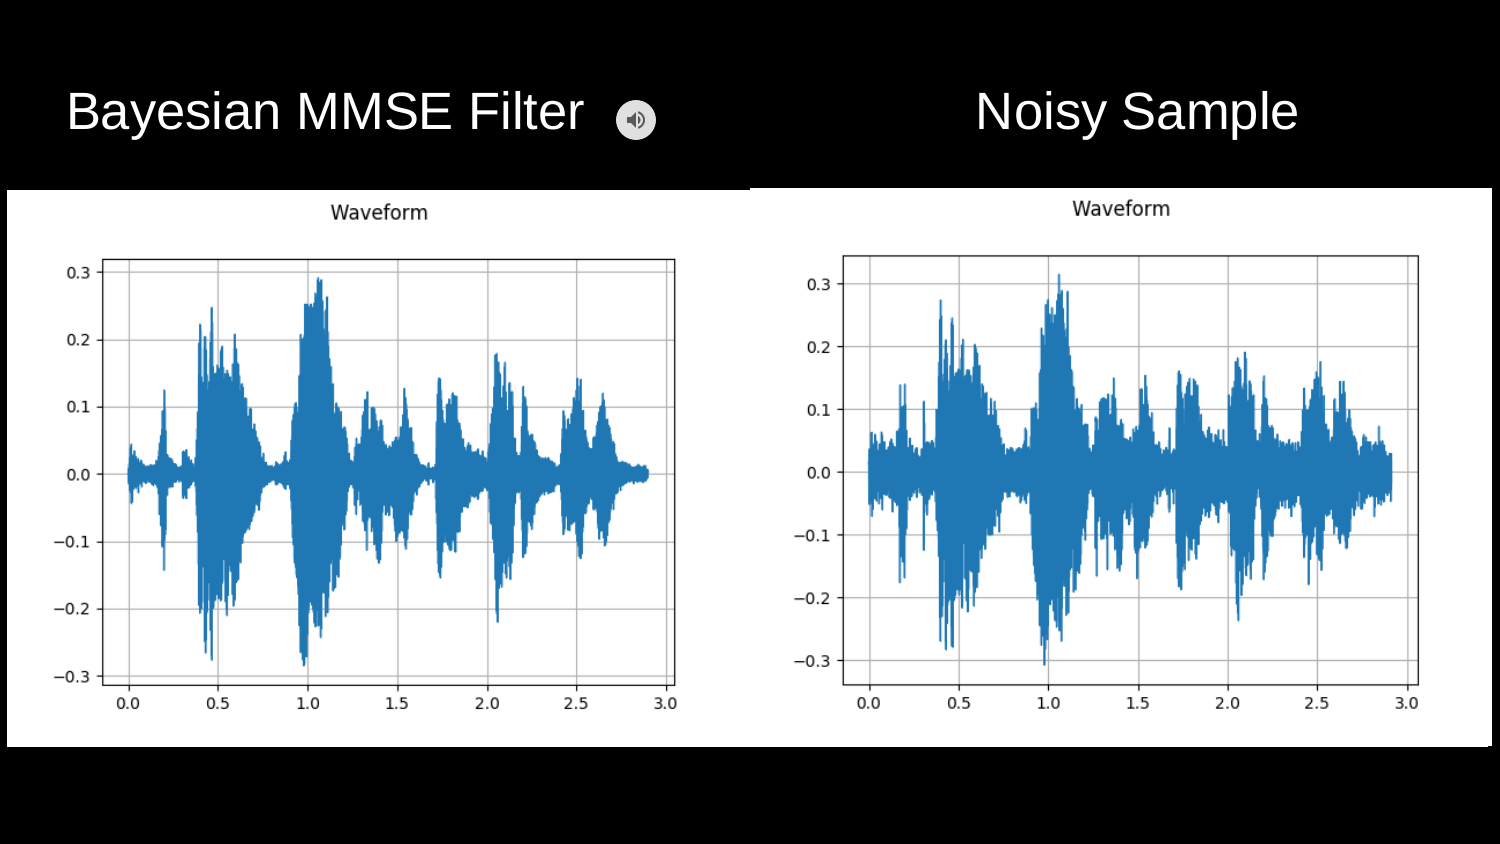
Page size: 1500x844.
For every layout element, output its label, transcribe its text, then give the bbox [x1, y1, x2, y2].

title Bayesian MMSE Filter Noisy Sample [51, 62, 1449, 157]
picture [612, 96, 660, 144]
picture [7, 188, 1492, 748]
